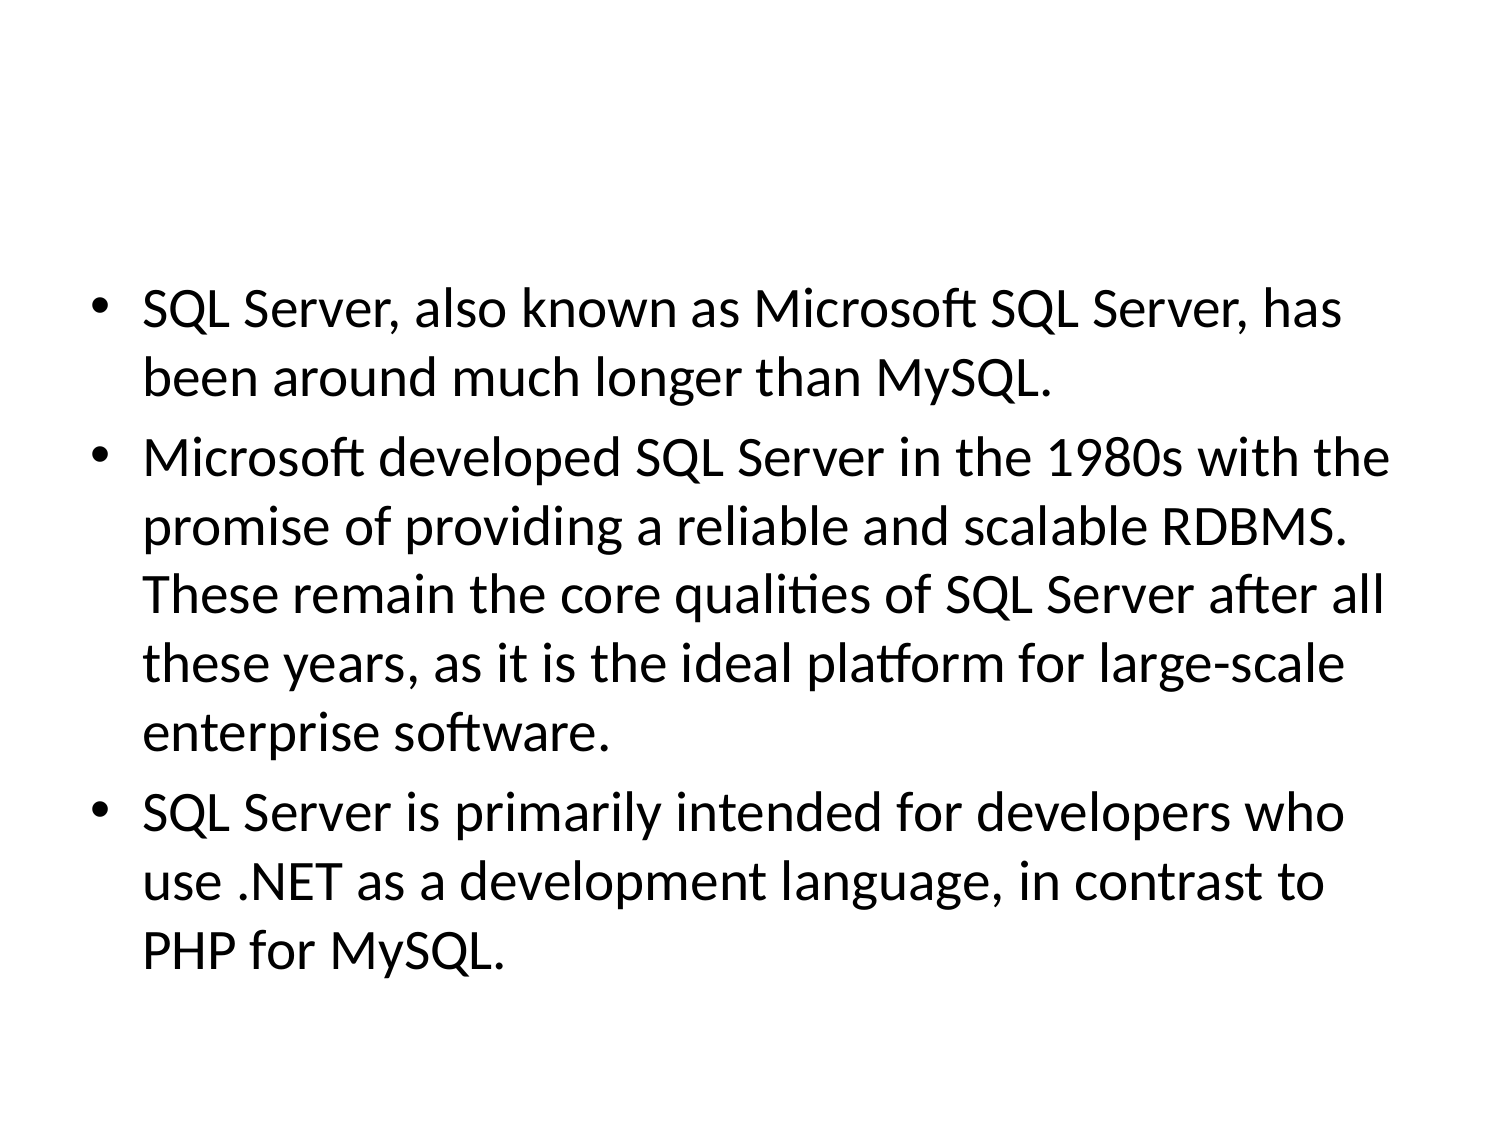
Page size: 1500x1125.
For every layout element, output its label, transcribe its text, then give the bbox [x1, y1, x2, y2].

list SQL Server, also known as Microsoft SQL Server, has been around much longer than MySQL. Microsoft developed SQL Server in the 1980s with the promise of providing a reliable and scalable RDBMS. These remain the core qualities of SQL Server after all these years, as it is the ideal platform for large-scale enterprise software. SQL Server is primarily intended for developers who use .NET as a development language, in contrast to PHP for MySQL. [75, 262, 1425, 1005]
